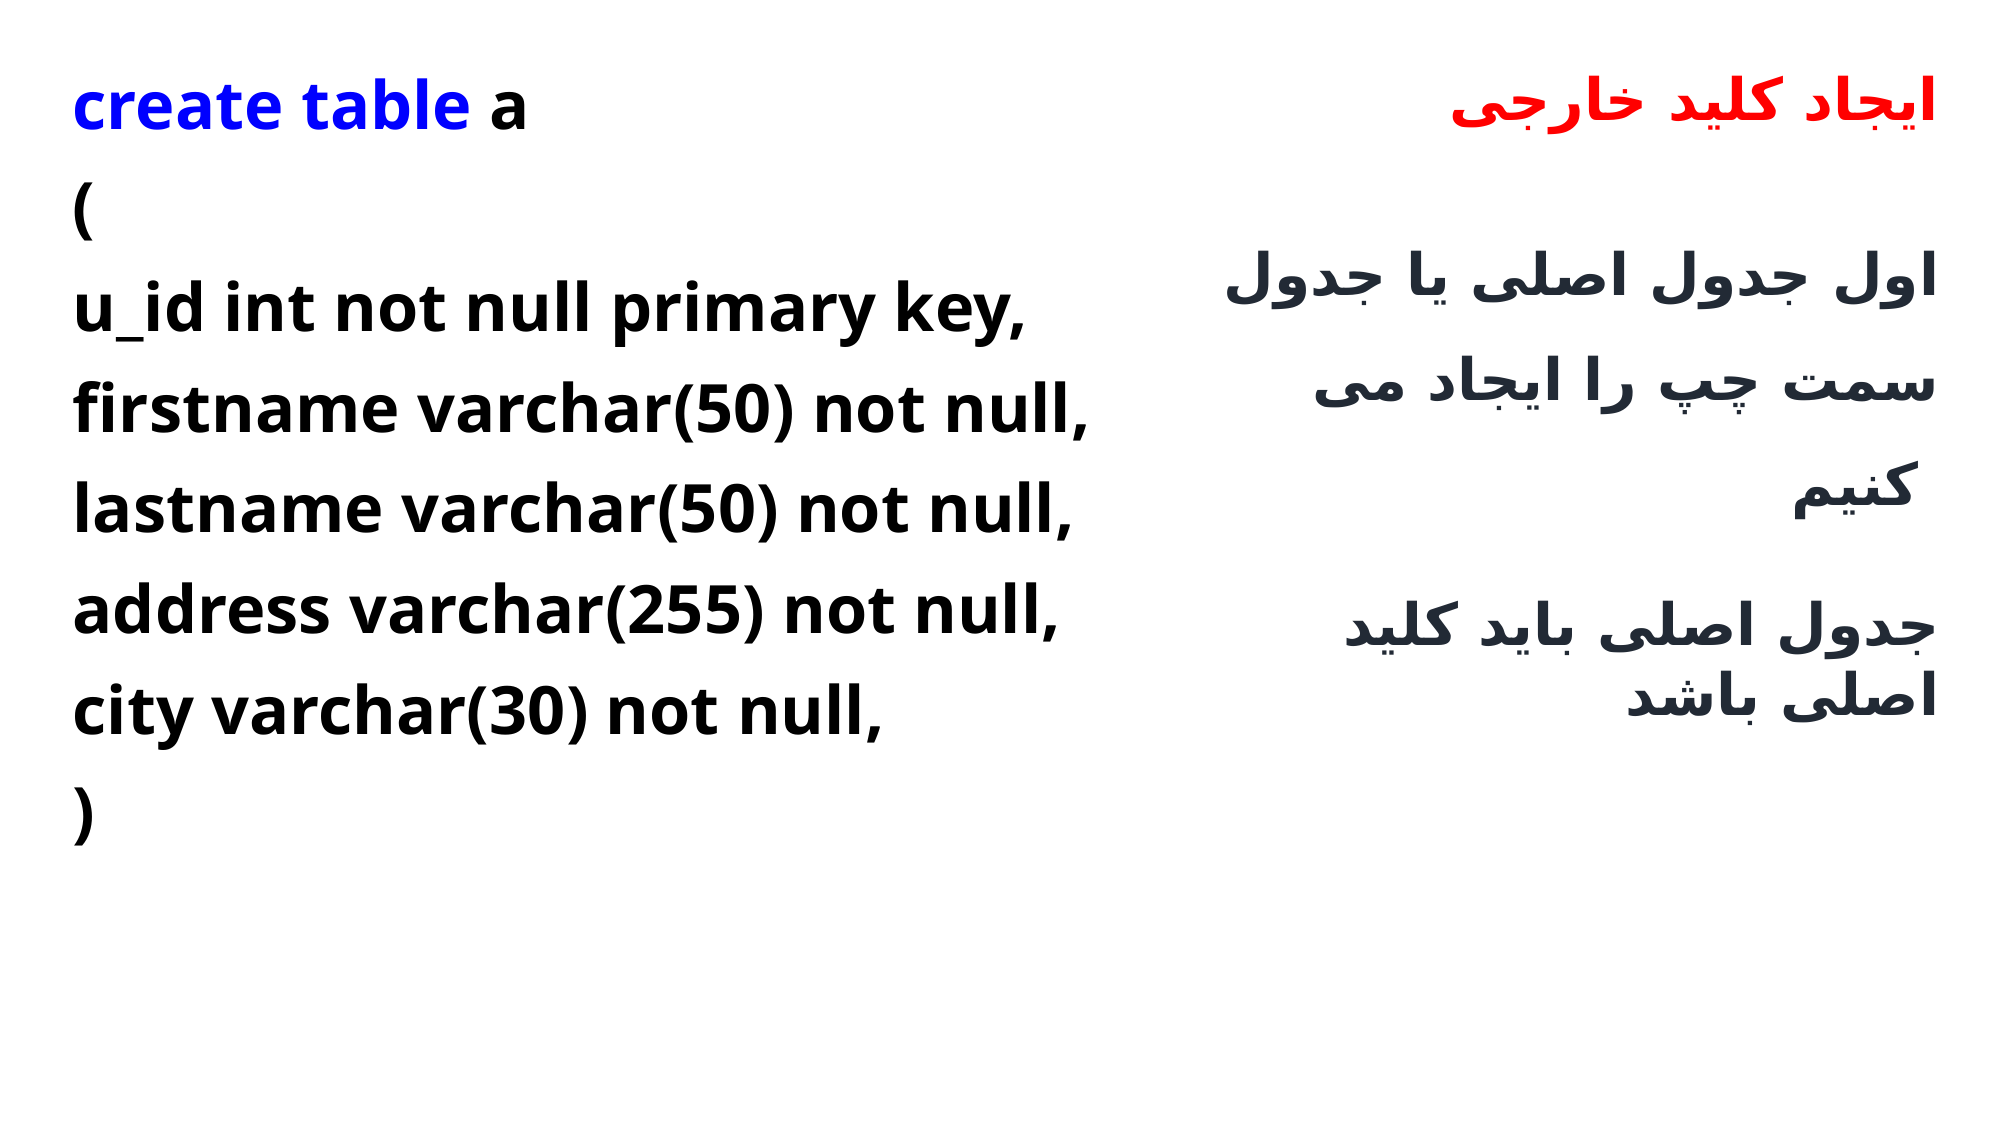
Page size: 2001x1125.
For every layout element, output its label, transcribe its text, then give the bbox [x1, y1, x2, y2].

subtitle create table a ( u_id int not null primary key, firstname varchar(50) not null, lastname varchar(50) not null, address varchar(255) not null, city varchar(30) not null, ) [57, 54, 1955, 1125]
text_box ایجاد کلید خارجی اول جدول اصلی یا جدول سمت چپ را ایجاد می کنیم جدول اصلی باید کلید اصلی باشد [1188, 54, 1955, 735]
